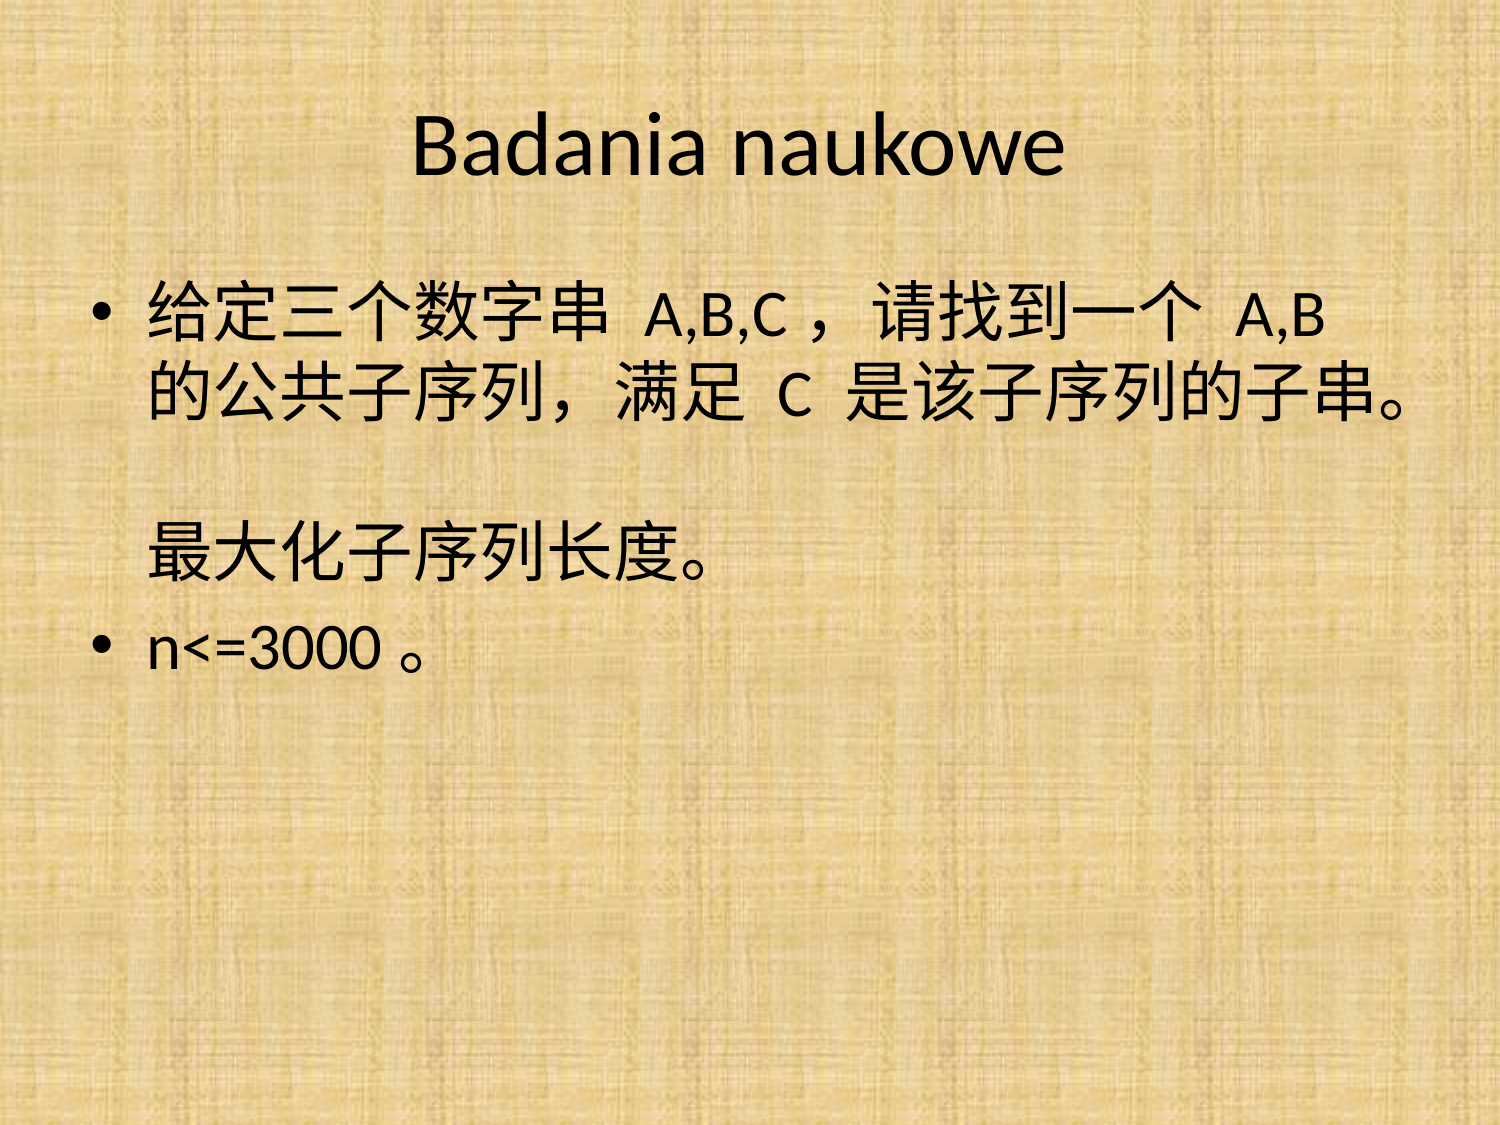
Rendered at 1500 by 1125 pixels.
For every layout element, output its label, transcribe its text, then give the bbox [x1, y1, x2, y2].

title Badania naukowe [75, 45, 1425, 233]
list 给定三个数字串 A,B,C，请找到一个 A,B 的公共子序列，满足 C 是该子序列的子串。 最大化子序列长度。 n<=3000。 [75, 262, 1425, 1005]
picture [0, 0, 1500, 1125]
